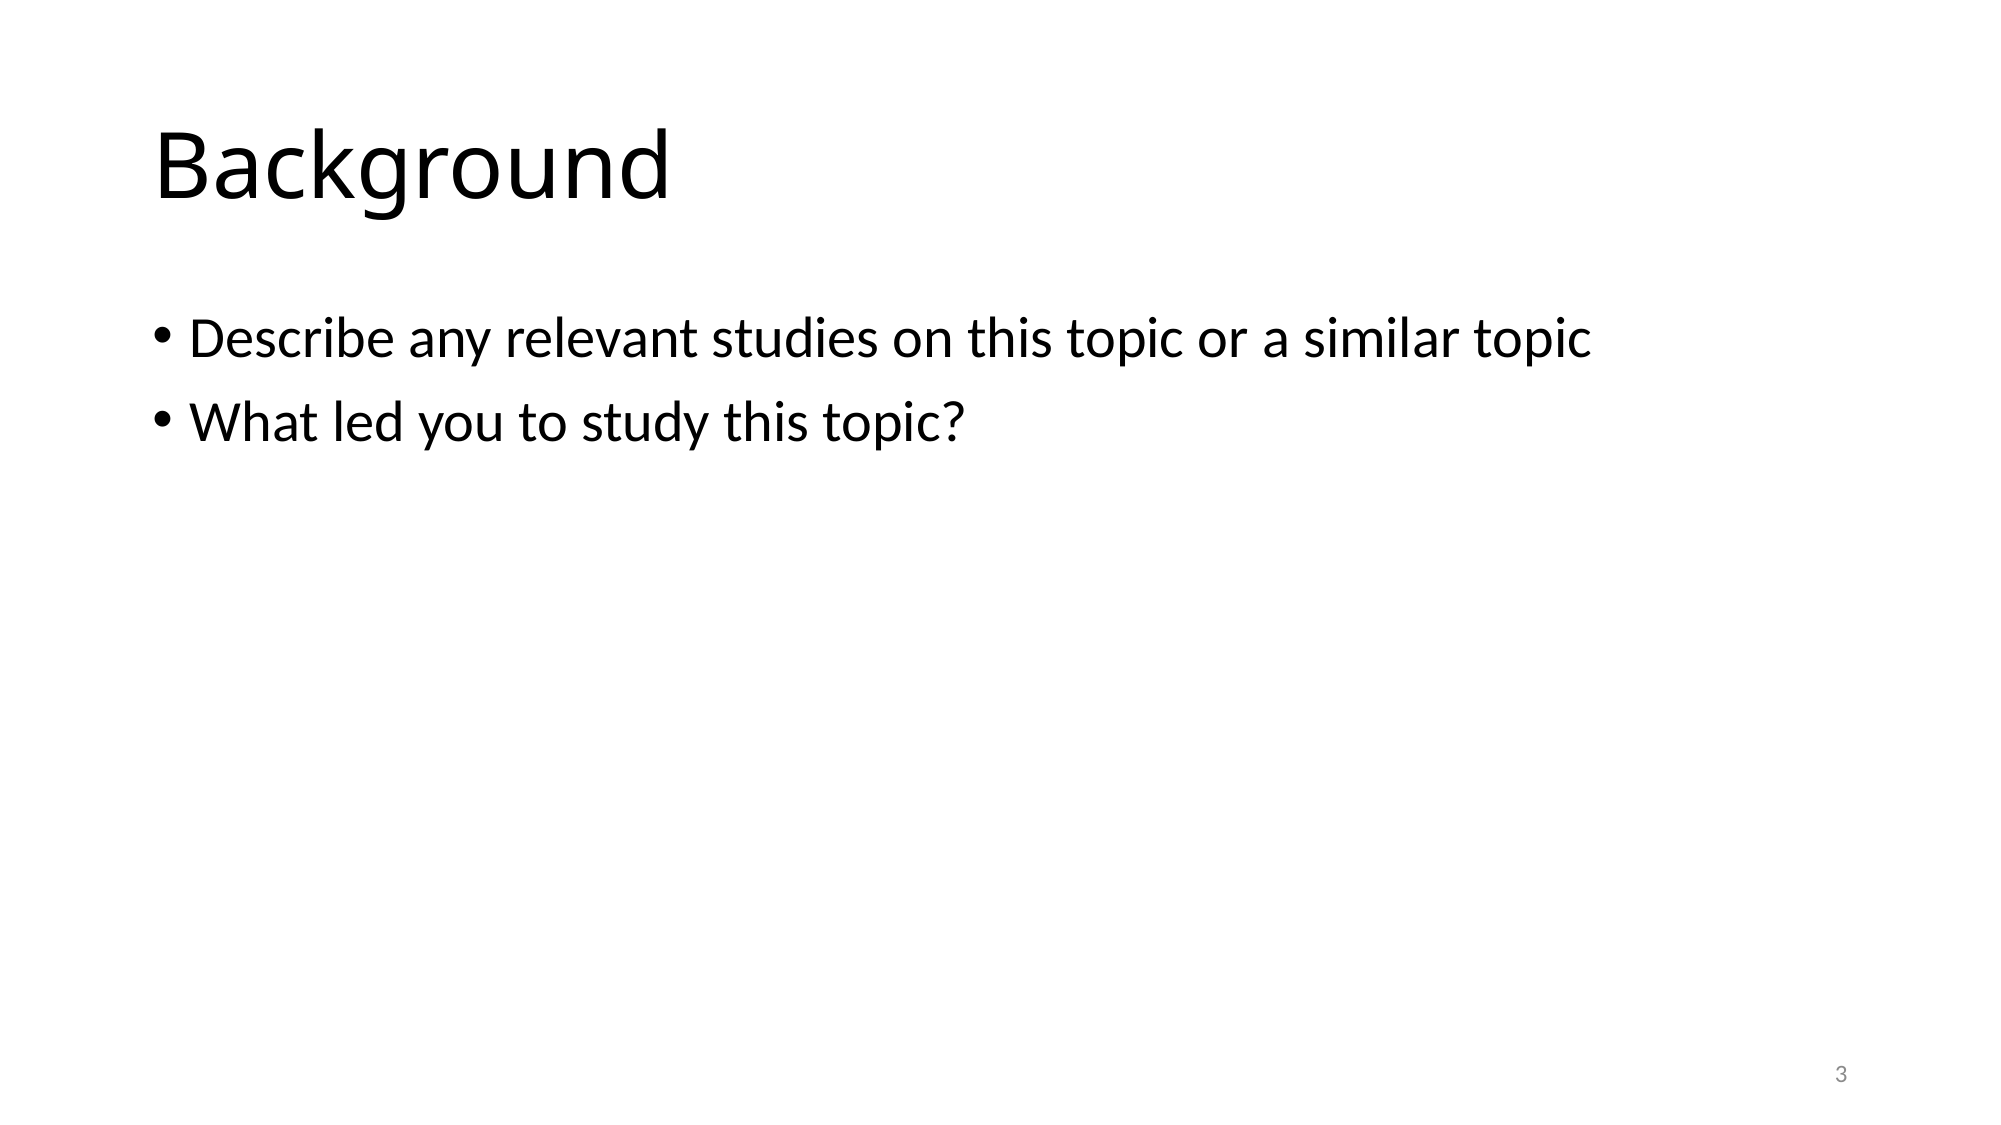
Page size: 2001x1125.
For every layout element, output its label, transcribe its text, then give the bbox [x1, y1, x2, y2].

list Describe any relevant studies on this topic or a similar topic What led you to study this topic? [137, 299, 1863, 1014]
slide_number 3 [1412, 1042, 1863, 1103]
title Background [137, 59, 1863, 278]
